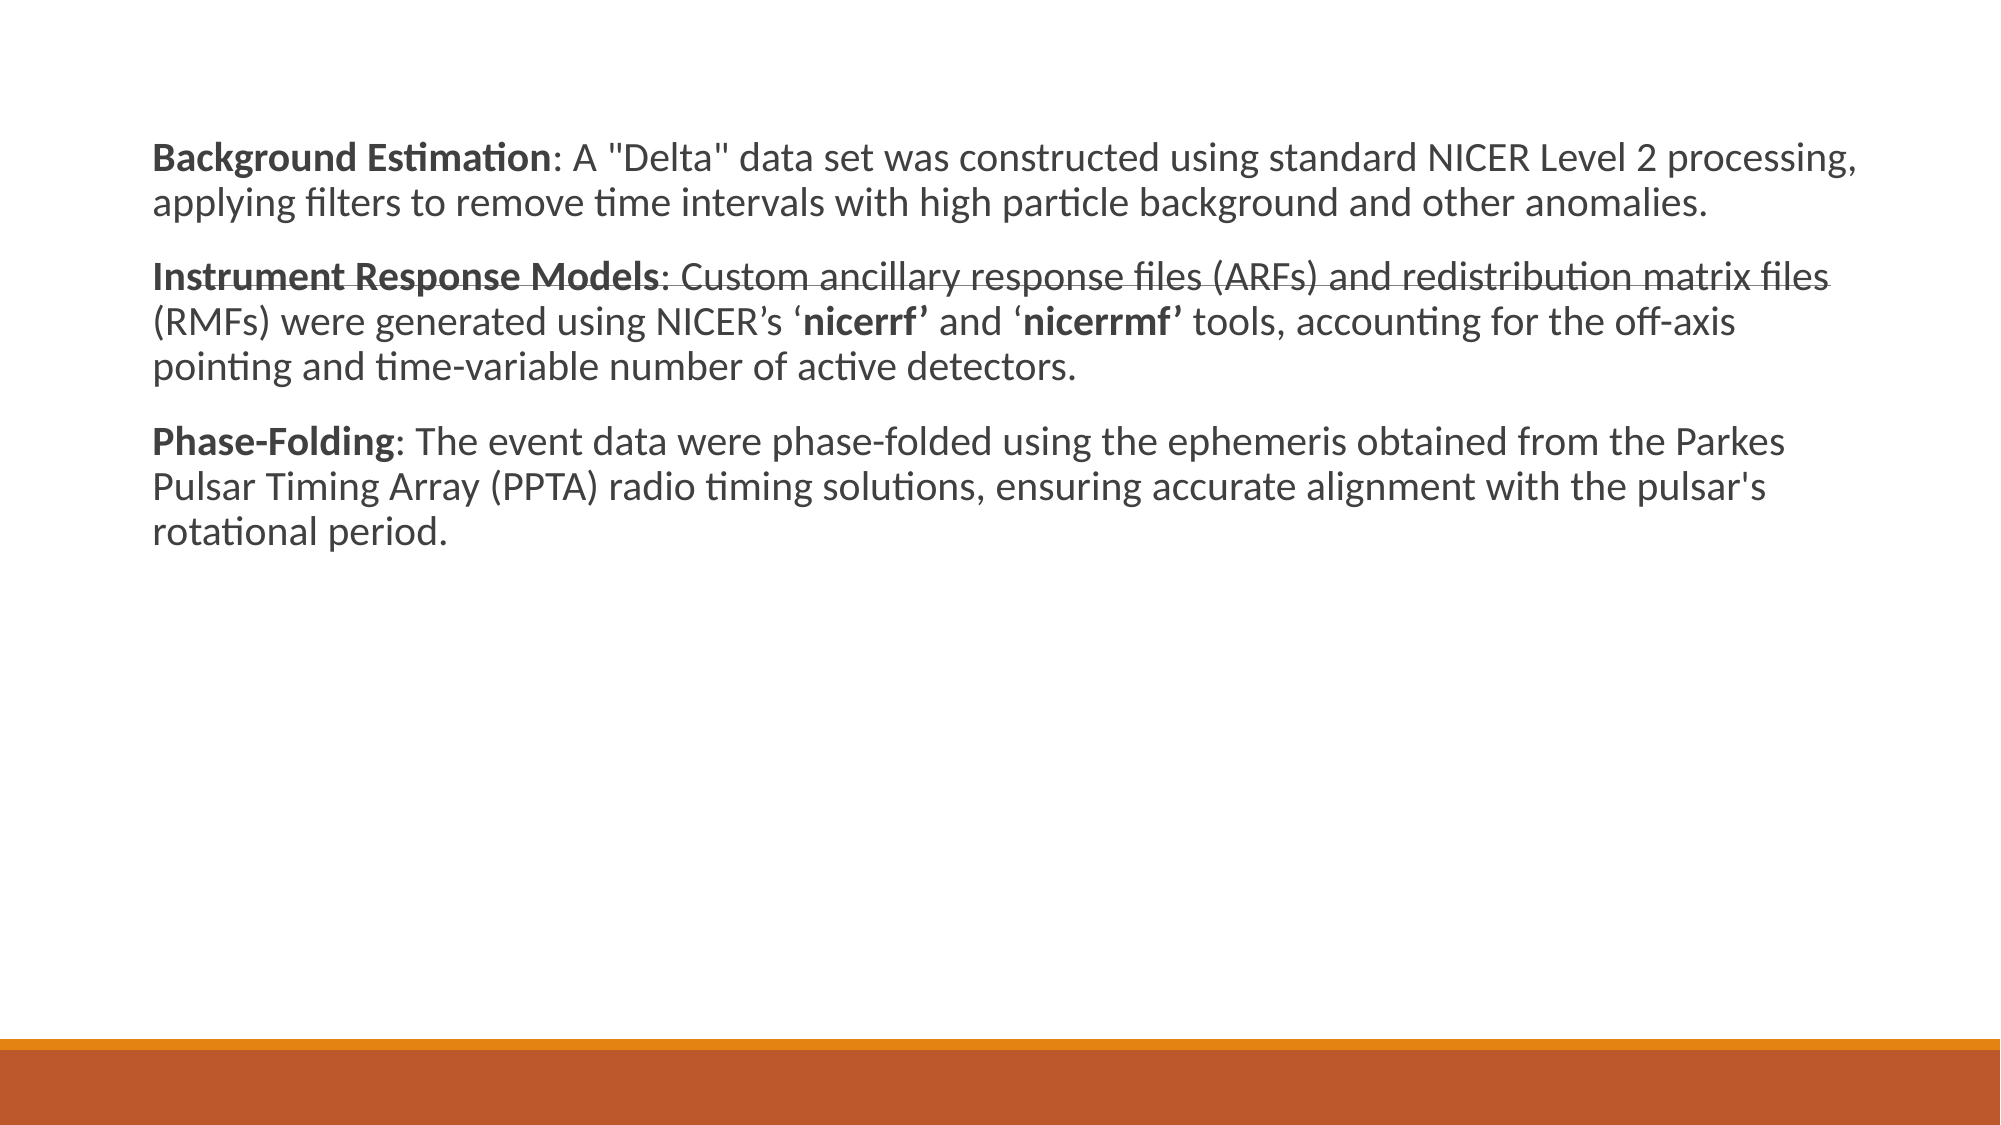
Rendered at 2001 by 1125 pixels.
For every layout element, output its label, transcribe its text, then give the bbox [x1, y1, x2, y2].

list Background Estimation: A "Delta" data set was constructed using standard NICER Level 2 processing, applying filters to remove time intervals with high particle background and other anomalies. Instrument Response Models: Custom ancillary response files (ARFs) and redistribution matrix files (RMFs) were generated using NICER’s ‘nicerrf’ and ‘nicerrmf’ tools, accounting for the off-axis pointing and time-variable number of active detectors. Phase-Folding: The event data were phase-folded using the ephemeris obtained from the Parkes Pulsar Timing Array (PPTA) radio timing solutions, ensuring accurate alignment with the pulsar's rotational period. [137, 128, 1863, 1014]
